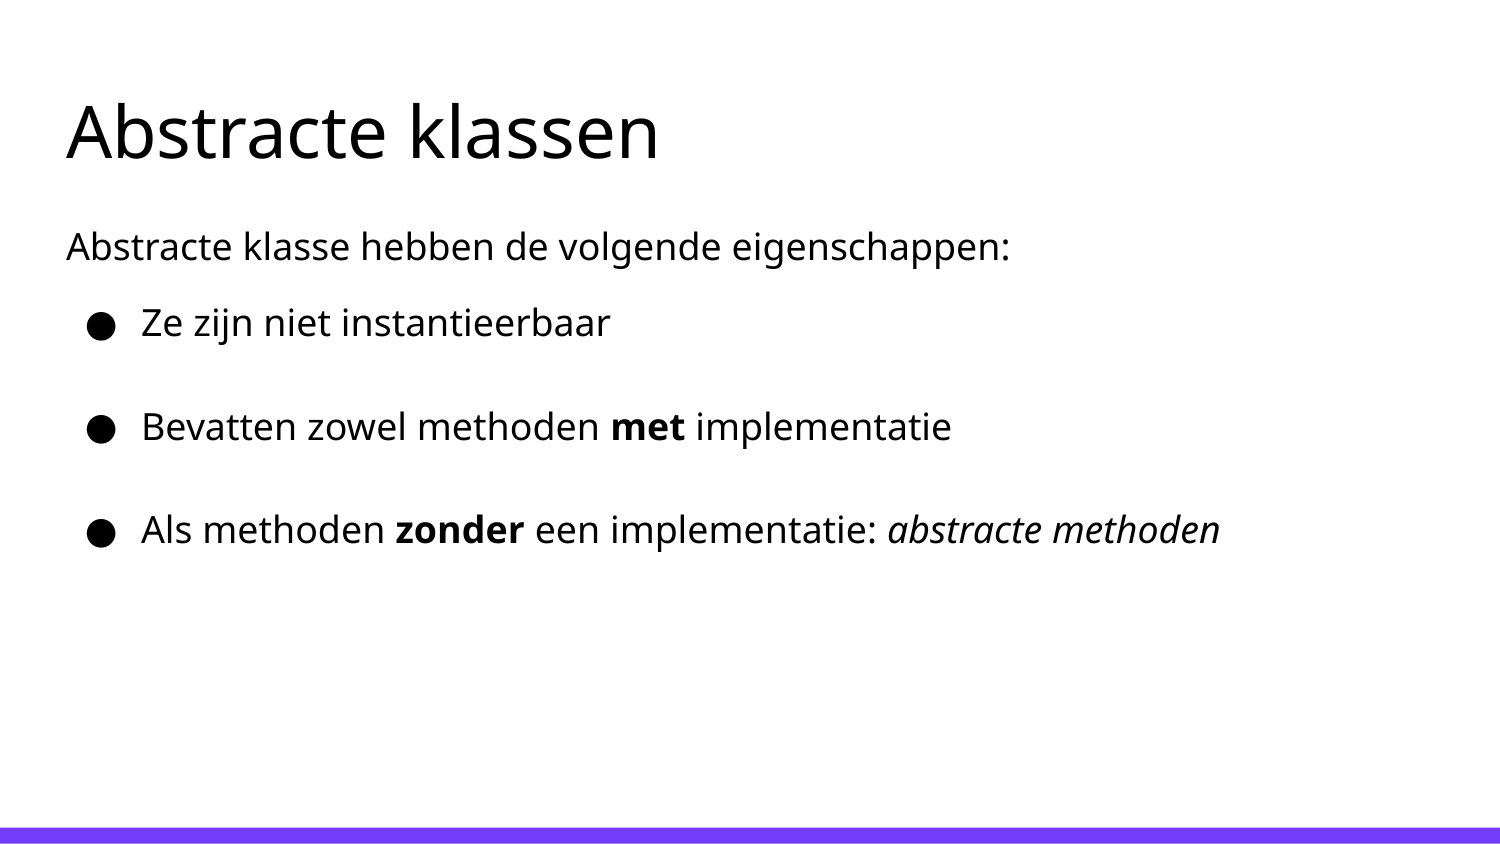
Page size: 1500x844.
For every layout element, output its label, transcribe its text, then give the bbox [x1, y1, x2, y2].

title Abstracte klassen [51, 51, 1449, 189]
list Abstracte klasse hebben de volgende eigenschappen: Ze zijn niet instantieerbaar Bevatten zowel methoden met implementatie Als methoden zonder een implementatie: abstracte methoden [51, 200, 1449, 752]
